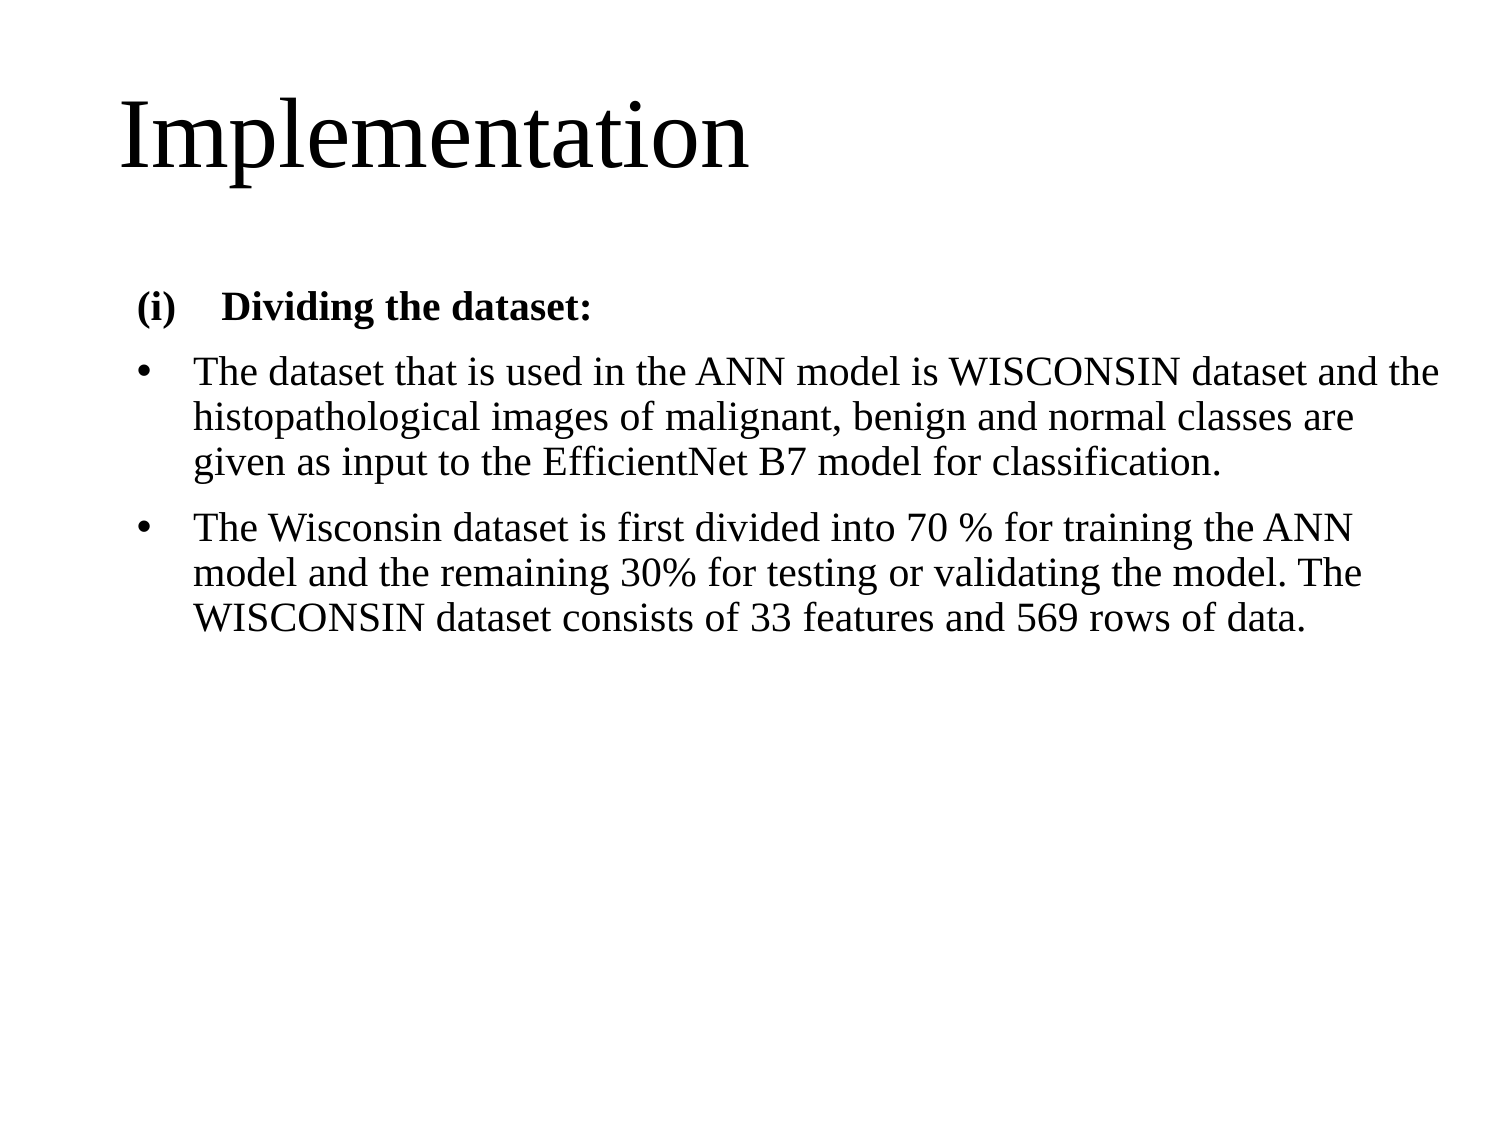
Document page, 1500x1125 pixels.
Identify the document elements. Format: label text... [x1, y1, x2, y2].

title Implementation [103, 63, 779, 208]
list Dividing the dataset: The dataset that is used in the ANN model is WISCONSIN dataset and the histopathological images of malignant, benign and normal classes are given as input to the EfficientNet B7 model for classification. The Wisconsin dataset is first divided into 70 % for training the ANN model and the remaining 30% for testing or validating the model. The WISCONSIN dataset consists of 33 features and 569 rows of data. [103, 276, 1467, 1077]
